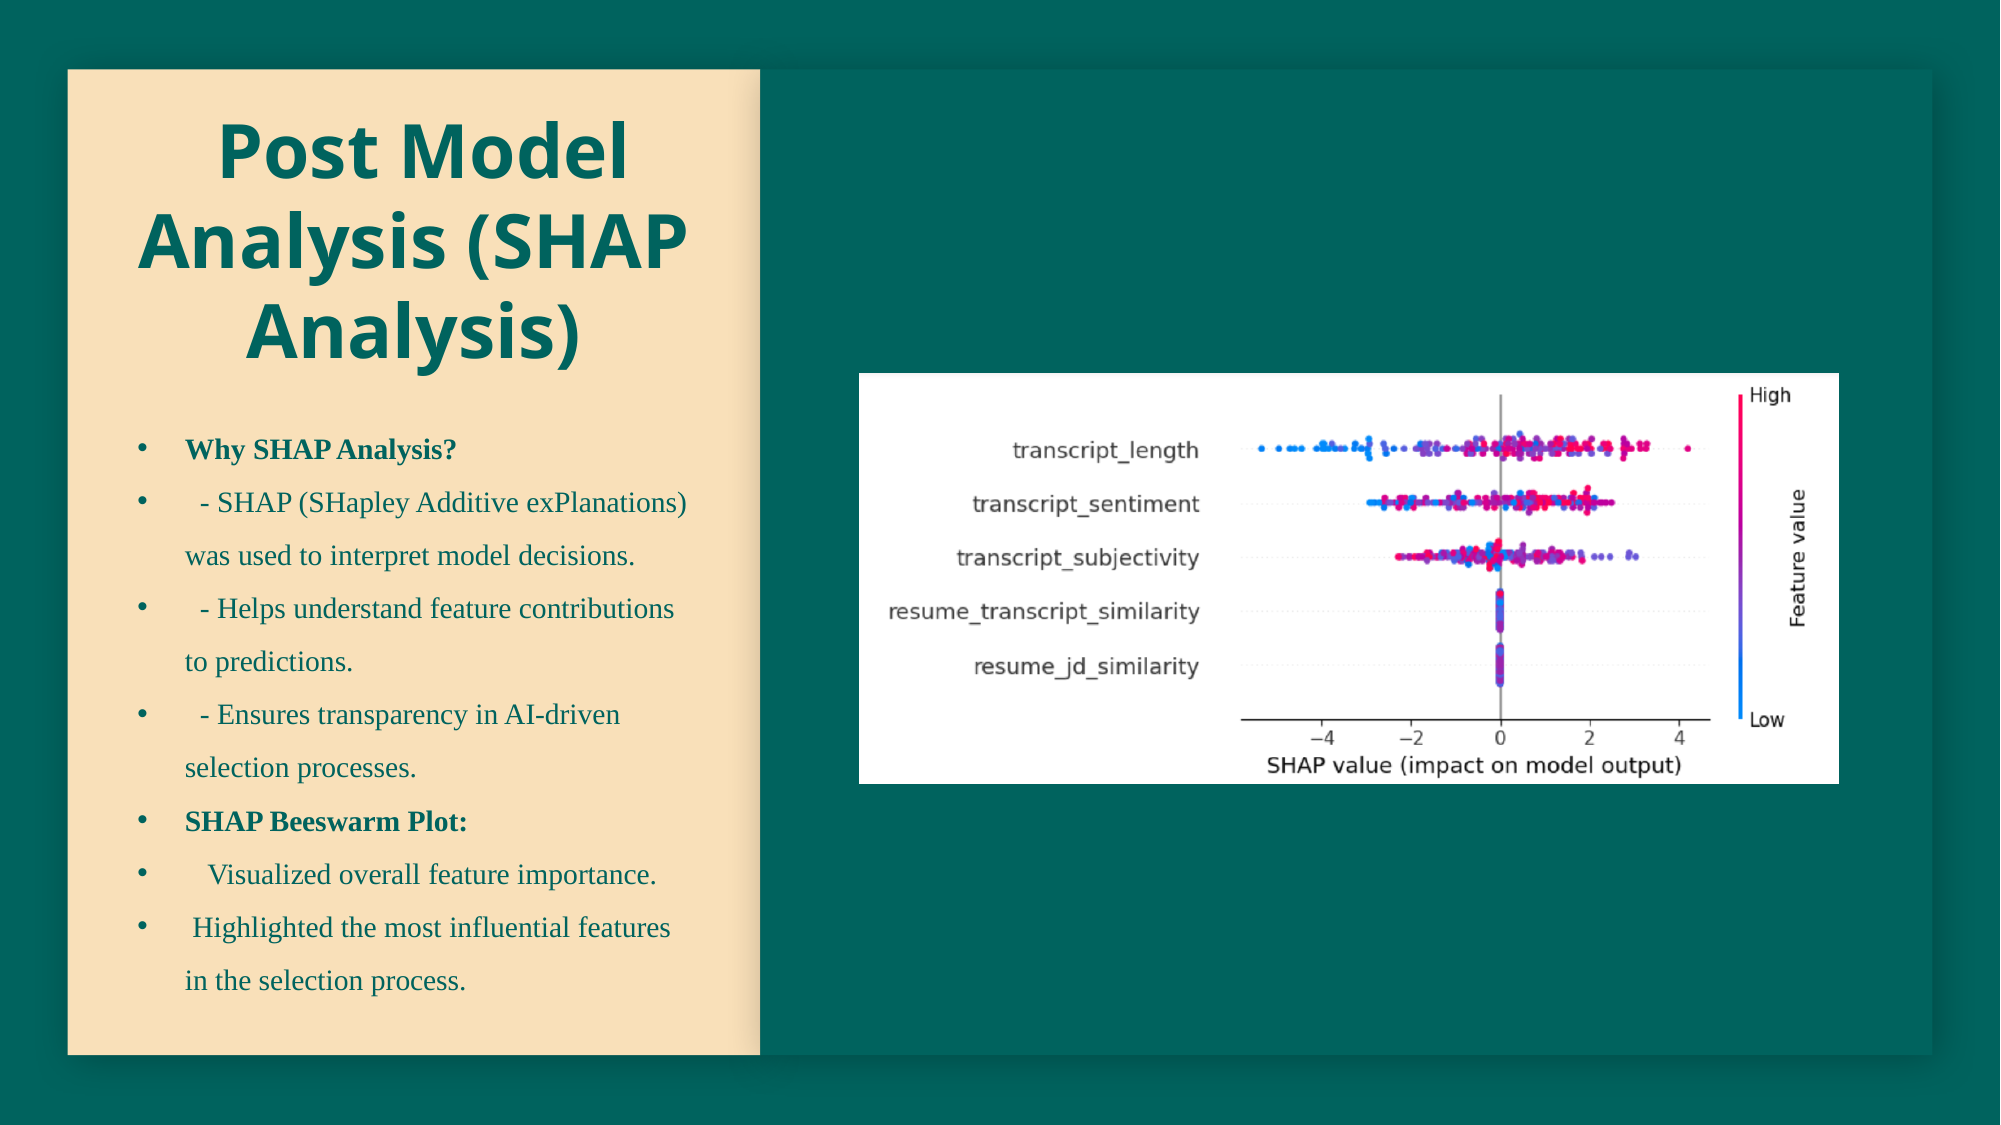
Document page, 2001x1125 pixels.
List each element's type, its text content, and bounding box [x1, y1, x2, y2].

list Why SHAP Analysis? - SHAP (SHapley Additive exPlanations) was used to interpret model decisions. - Helps understand feature contributions to predictions. - Ensures transparency in AI-driven selection processes. SHAP Beeswarm Plot: Visualized overall feature importance. Highlighted the most influential features in the selection process. [122, 389, 742, 1033]
title Post Model Analysis (SHAP Analysis) [86, 103, 742, 464]
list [858, 372, 1840, 784]
